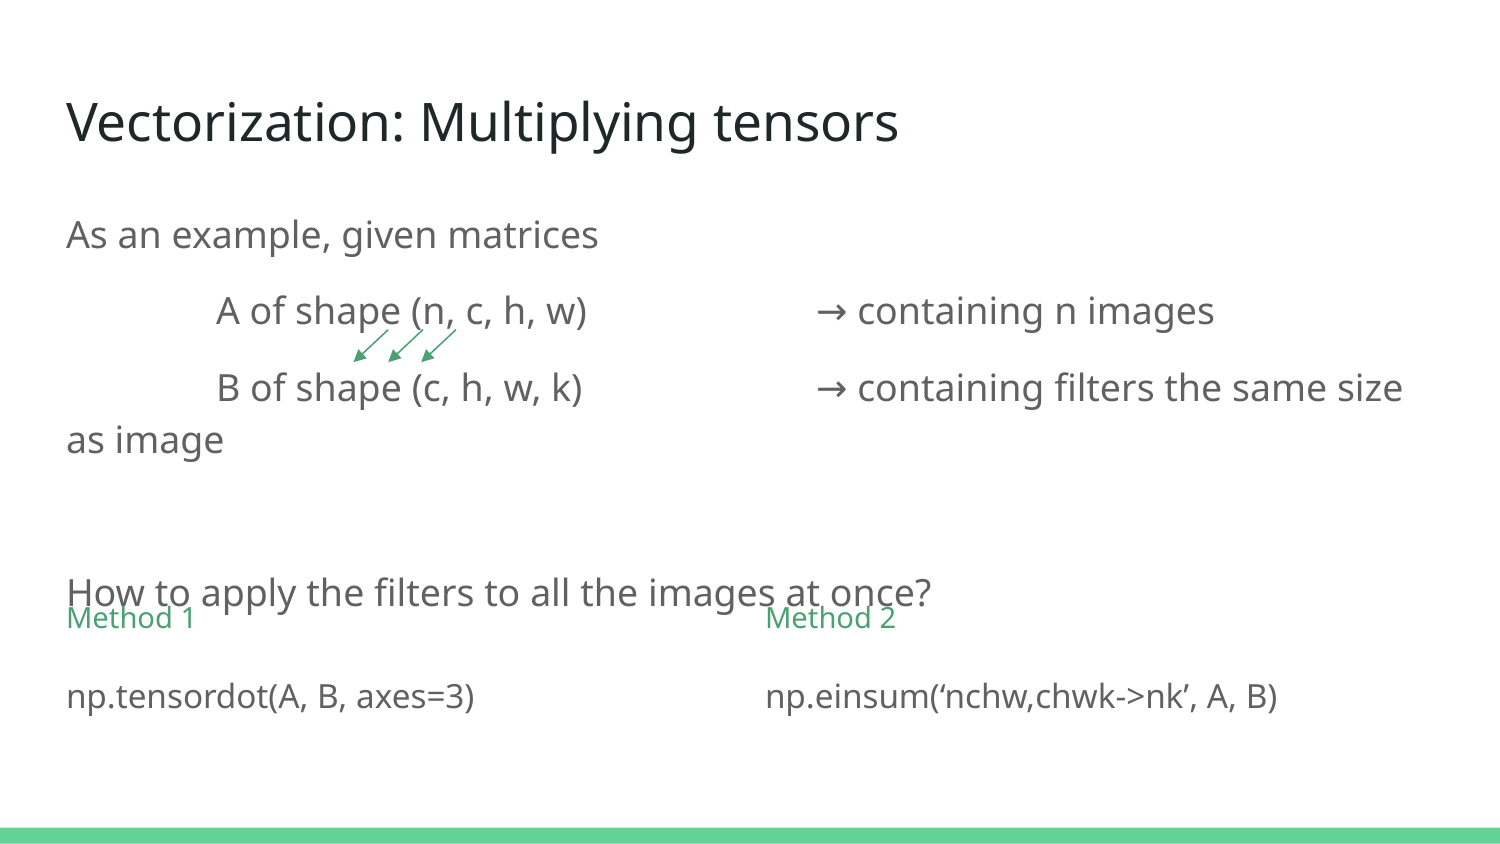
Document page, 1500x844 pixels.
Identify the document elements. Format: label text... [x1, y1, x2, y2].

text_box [353, 329, 386, 363]
text_box Method 1 np.tensordot(A, B, axes=3) [51, 583, 697, 790]
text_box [420, 329, 457, 363]
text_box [387, 329, 419, 363]
list As an example, given matrices A of shape (n, c, h, w) → containing n images B of shape (c, h, w, k) → containing filters the same size as image How to apply the filters to all the images at once? [51, 189, 1449, 750]
text_box Method 2 np.einsum(‘nchw,chwk->nk’, A, B) [749, 583, 1467, 790]
title Vectorization: Multiplying tensors [51, 72, 1449, 167]
